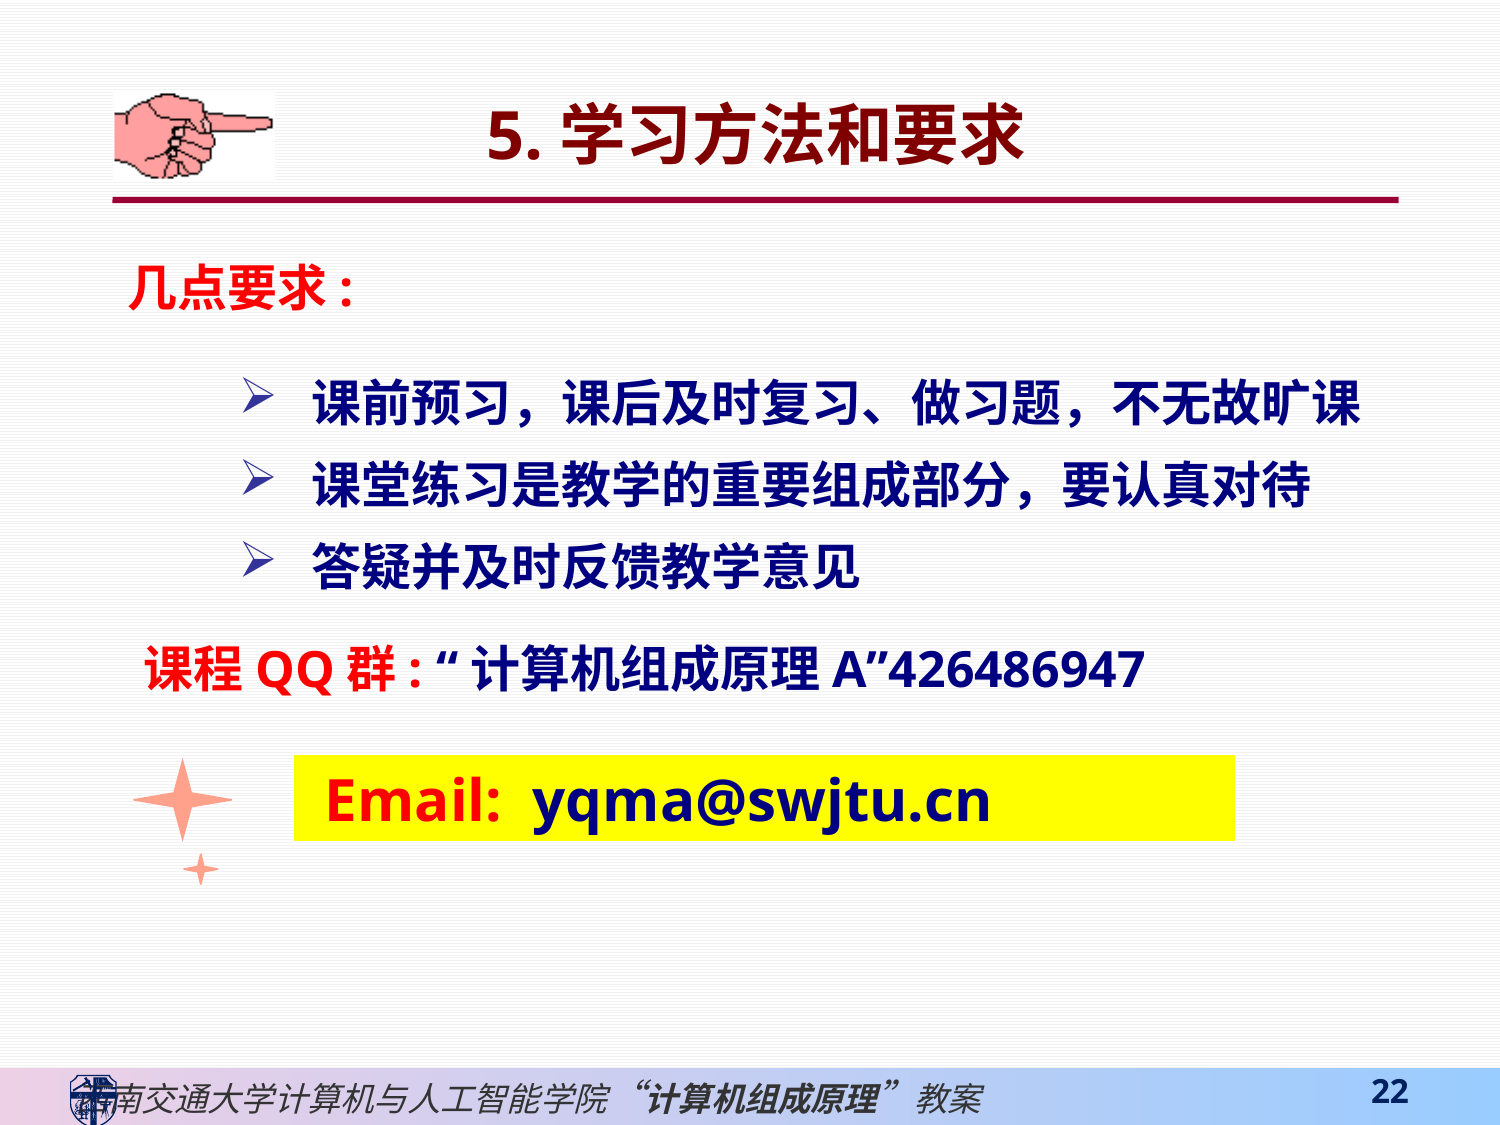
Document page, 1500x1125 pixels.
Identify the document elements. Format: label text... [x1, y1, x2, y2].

text_box 5.学习方法和要求 [187, 85, 1325, 181]
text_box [133, 755, 1235, 885]
text_box 课程QQ群: “计算机组成原理A”426486947 [128, 636, 1251, 706]
text_box 课前预习，课后及时复习、做习题，不无故旷课 课堂练习是教学的重要组成部分，要认真对待 答疑并及时反馈教学意见 [223, 352, 1406, 604]
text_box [113, 92, 276, 182]
text_box 几点要求: [112, 255, 1235, 325]
